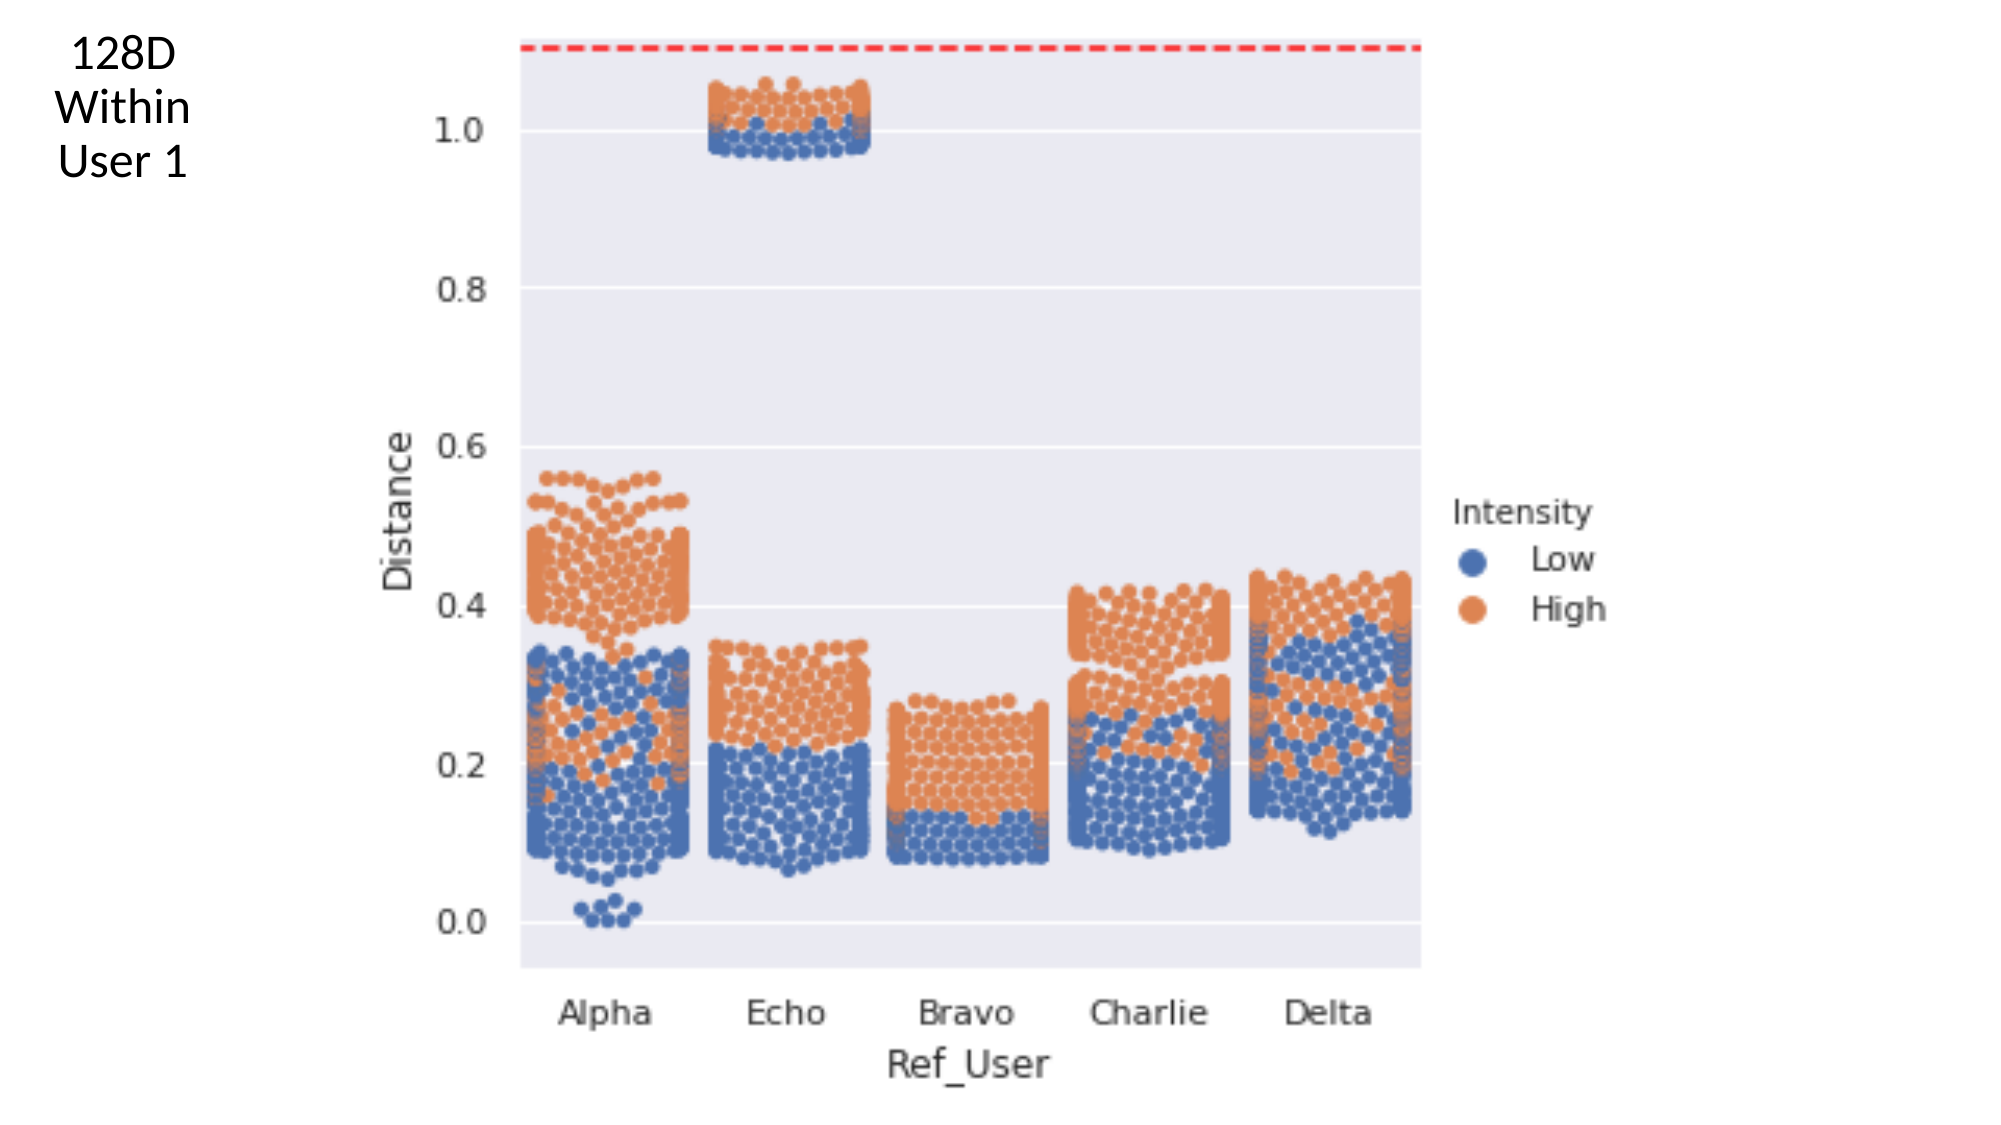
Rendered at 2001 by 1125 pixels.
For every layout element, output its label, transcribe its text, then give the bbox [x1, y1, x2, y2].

picture [359, 18, 1641, 1107]
subtitle 128D Within User 1 [0, 18, 246, 1107]
